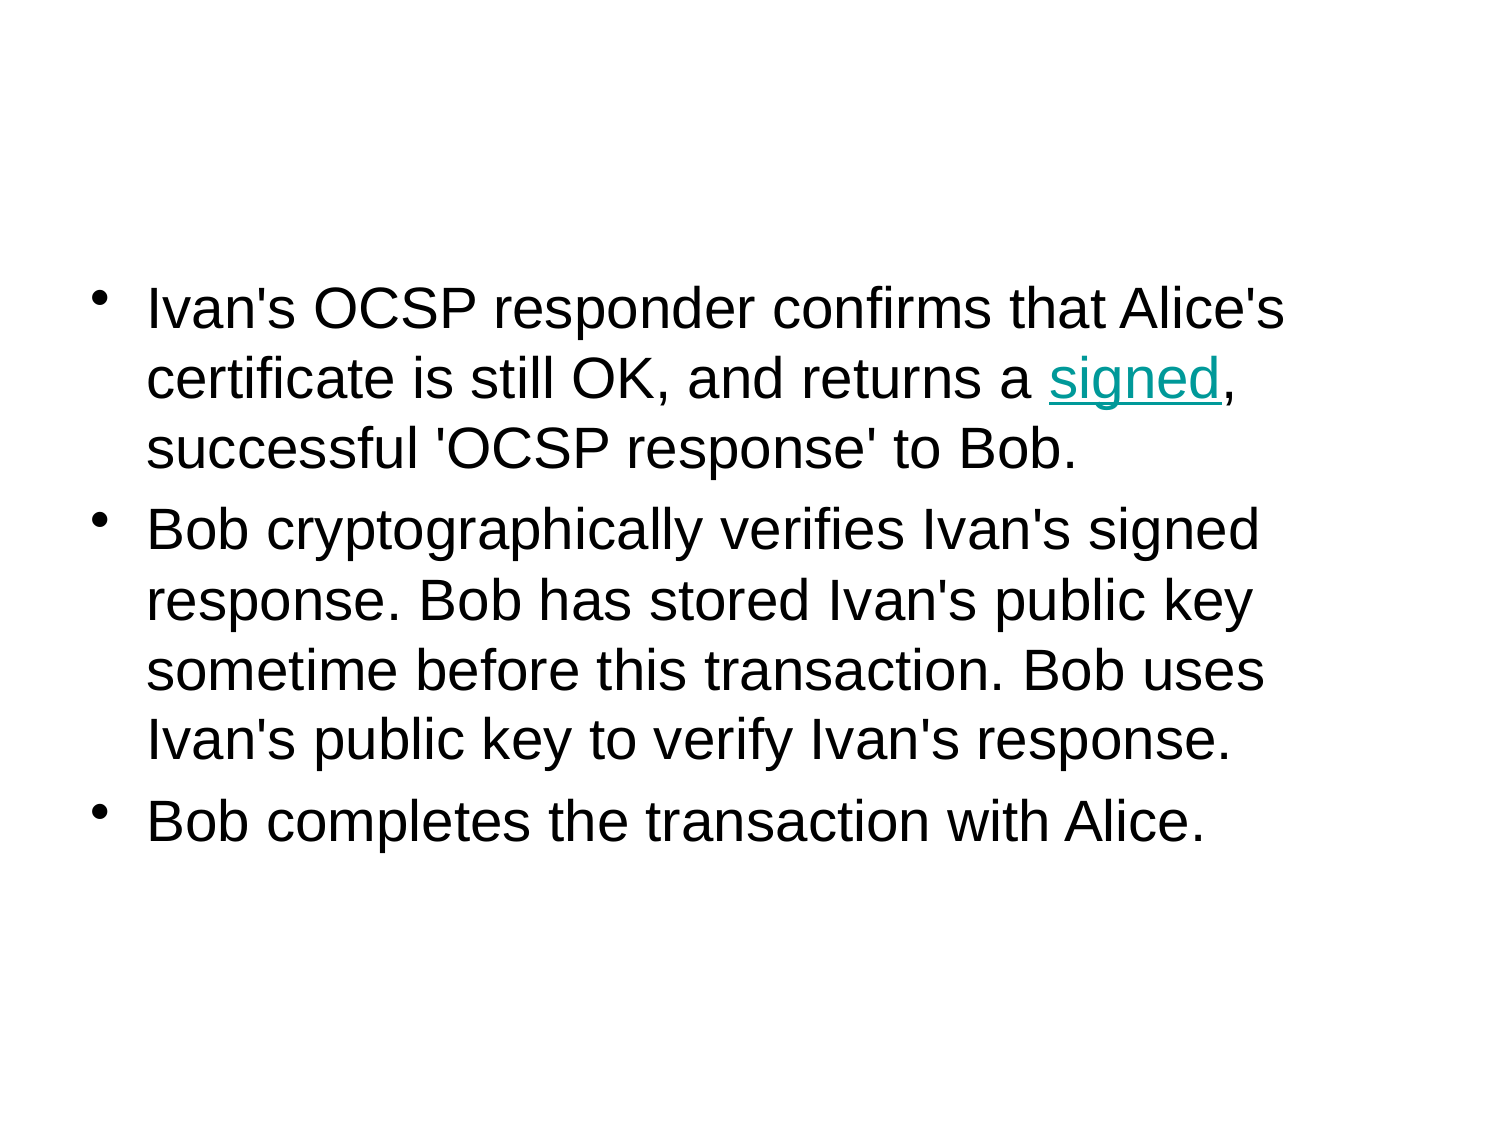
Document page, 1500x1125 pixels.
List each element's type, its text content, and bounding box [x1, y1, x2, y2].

list Ivan's OCSP responder confirms that Alice's certificate is still OK, and returns a signed, successful 'OCSP response' to Bob. Bob cryptographically verifies Ivan's signed response. Bob has stored Ivan's public key sometime before this transaction. Bob uses Ivan's public key to verify Ivan's response. Bob completes the transaction with Alice. [74, 262, 1426, 1006]
